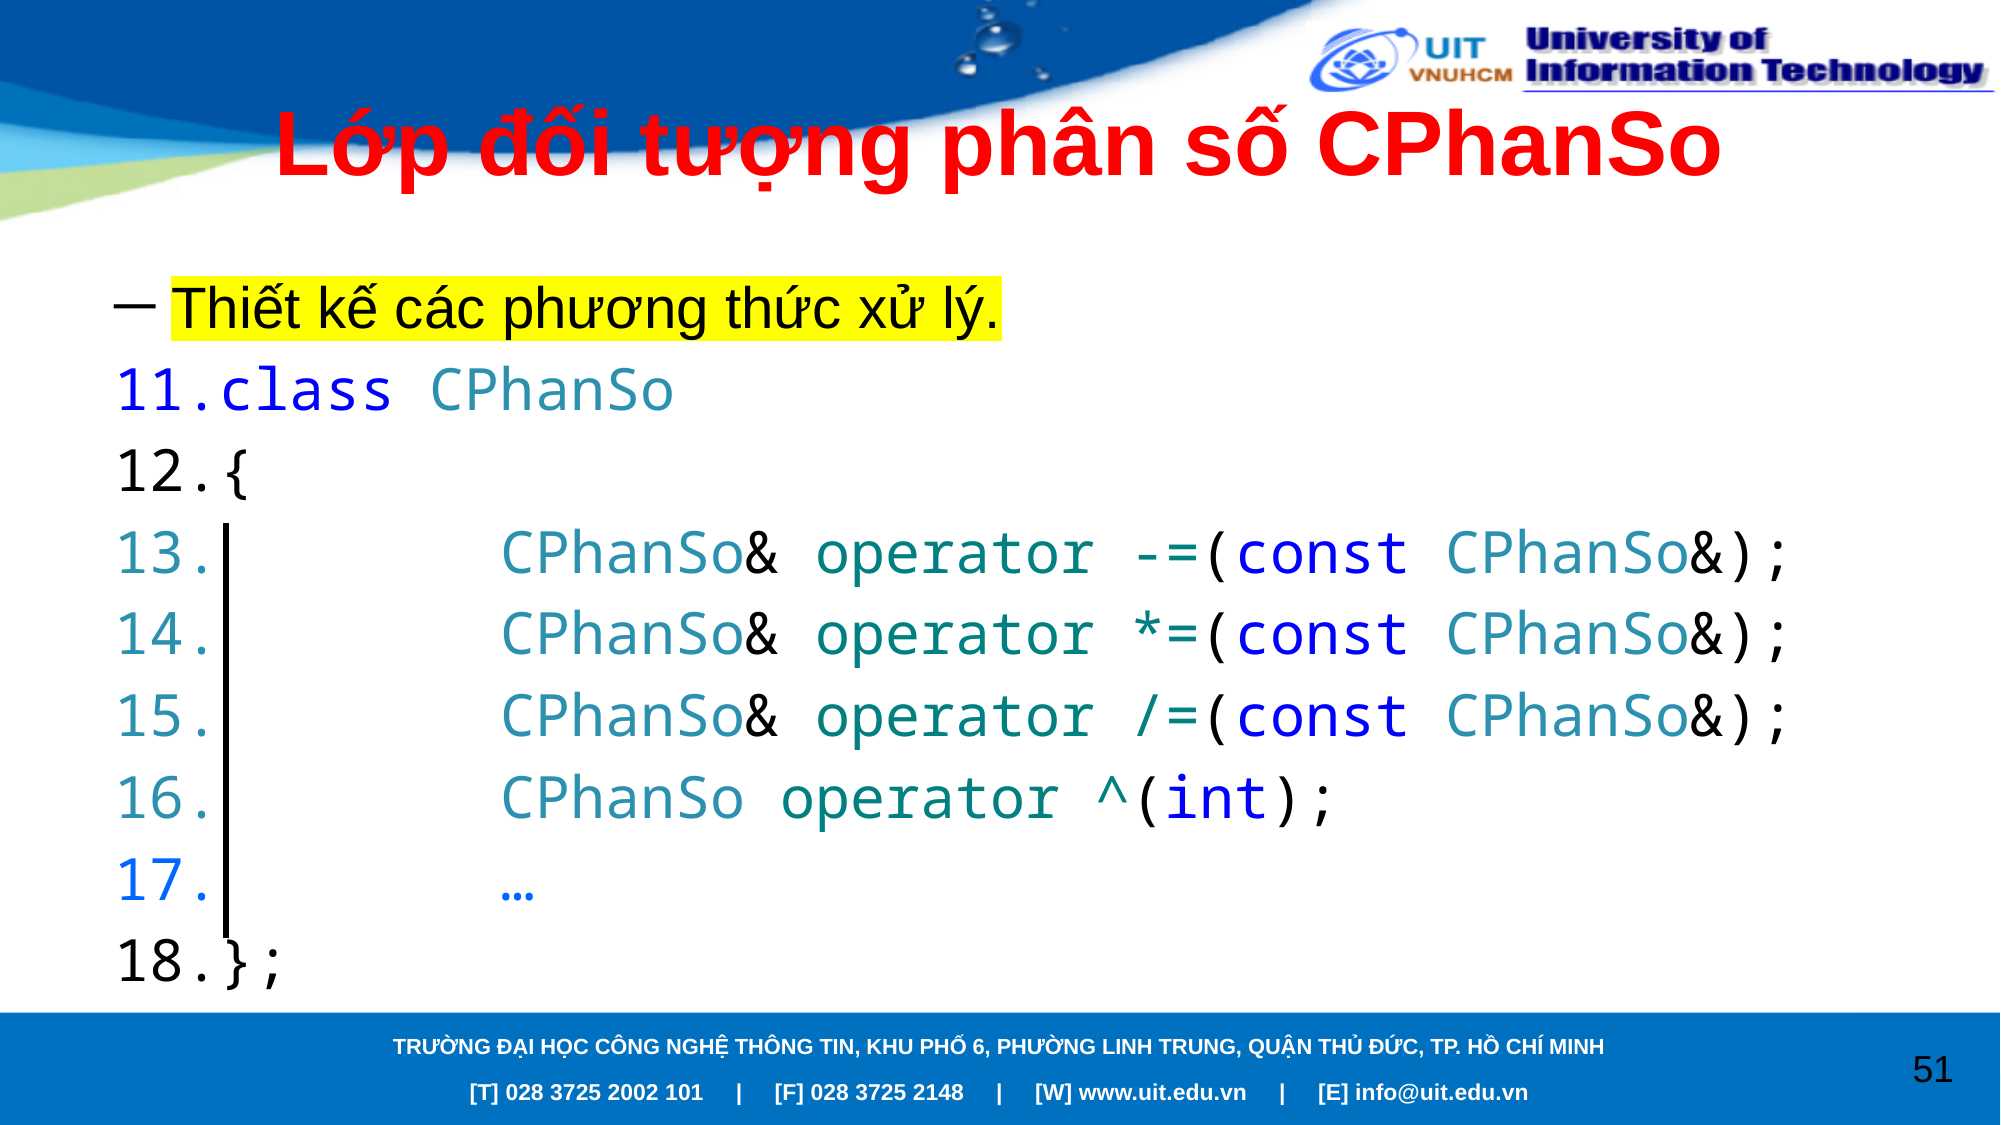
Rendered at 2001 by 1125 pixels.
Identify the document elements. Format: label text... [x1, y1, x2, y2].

title Lớp đối tượng phân số CPhanSo [99, 45, 1900, 233]
list Thiết kế các phương thức xử lý. class CPhanSo { CPhanSo& operator -=(const CPhanSo&); CPhanSo& operator *=(const CPhanSo&); CPhanSo& operator /=(const CPhanSo&); CPhanSo operator ^(int); … }; [99, 262, 1900, 1005]
picture [0, 0, 2001, 1125]
